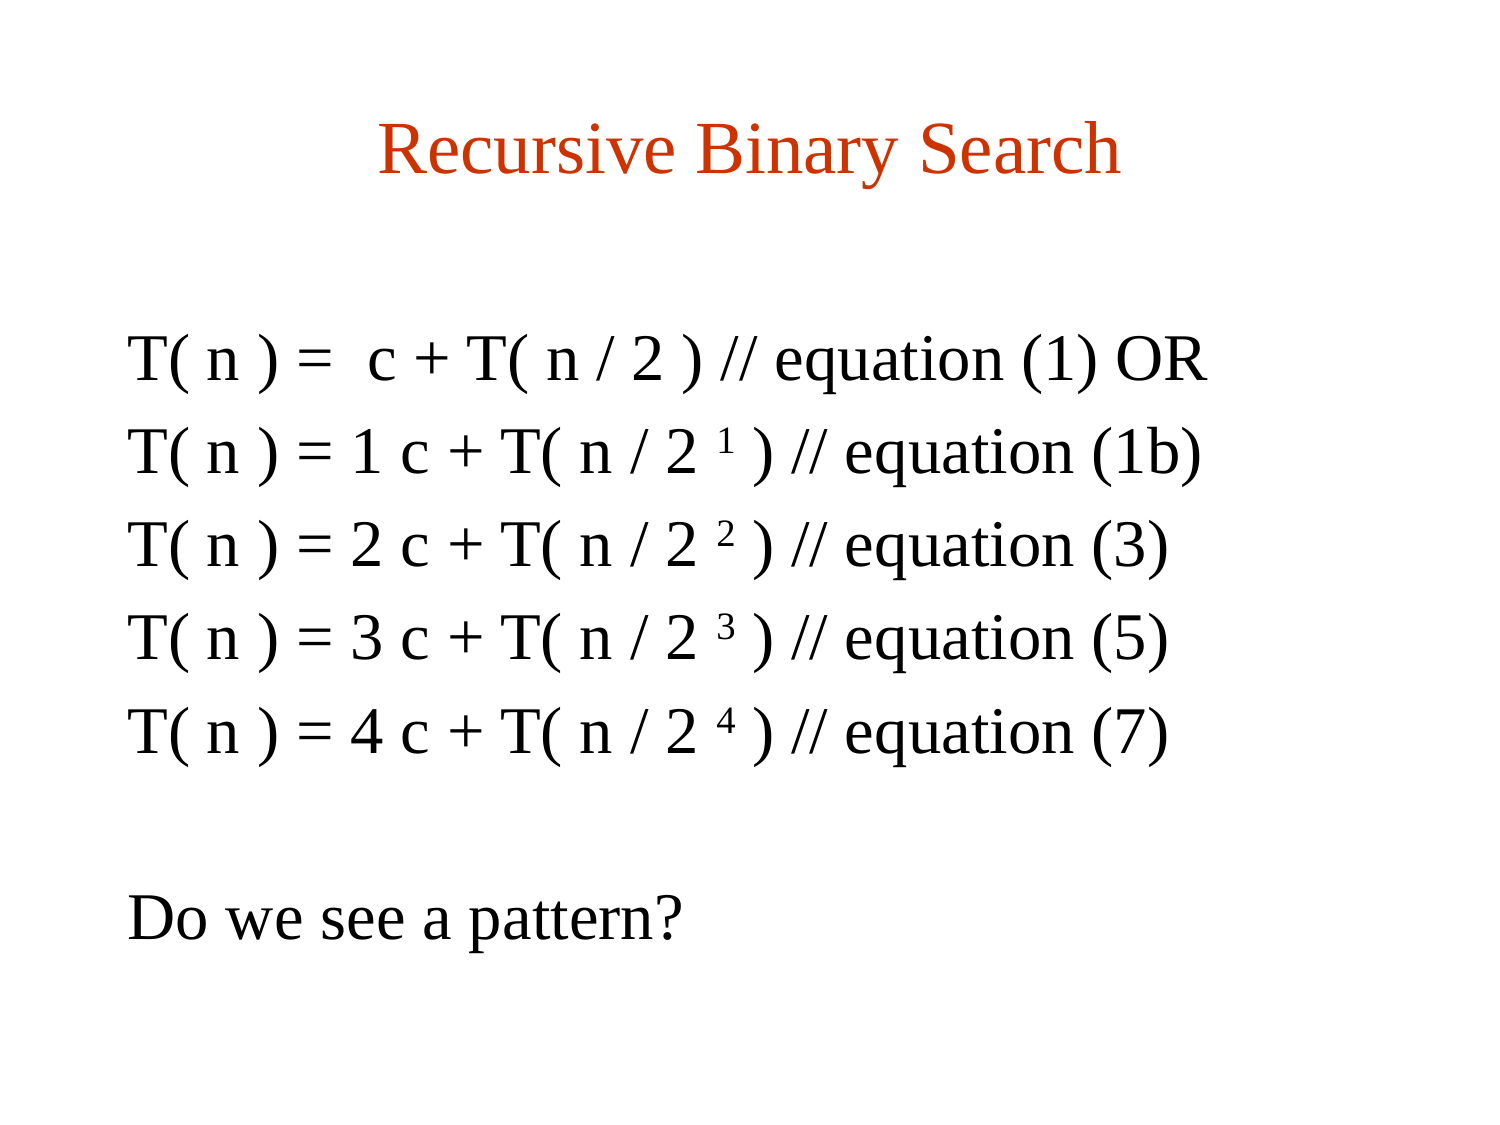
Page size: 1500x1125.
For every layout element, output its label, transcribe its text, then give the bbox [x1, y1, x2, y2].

title Recursive Binary Search [112, 99, 1388, 188]
list T( n ) = c + T( n / 2 ) // equation (1) OR T( n ) = 1 c + T( n / 2 1 ) // equation (1b) T( n ) = 2 c + T( n / 2 2 ) // equation (3) T( n ) = 3 c + T( n / 2 3 ) // equation (5) T( n ) = 4 c + T( n / 2 4 ) // equation (7) Do we see a pattern? [112, 212, 1388, 1063]
